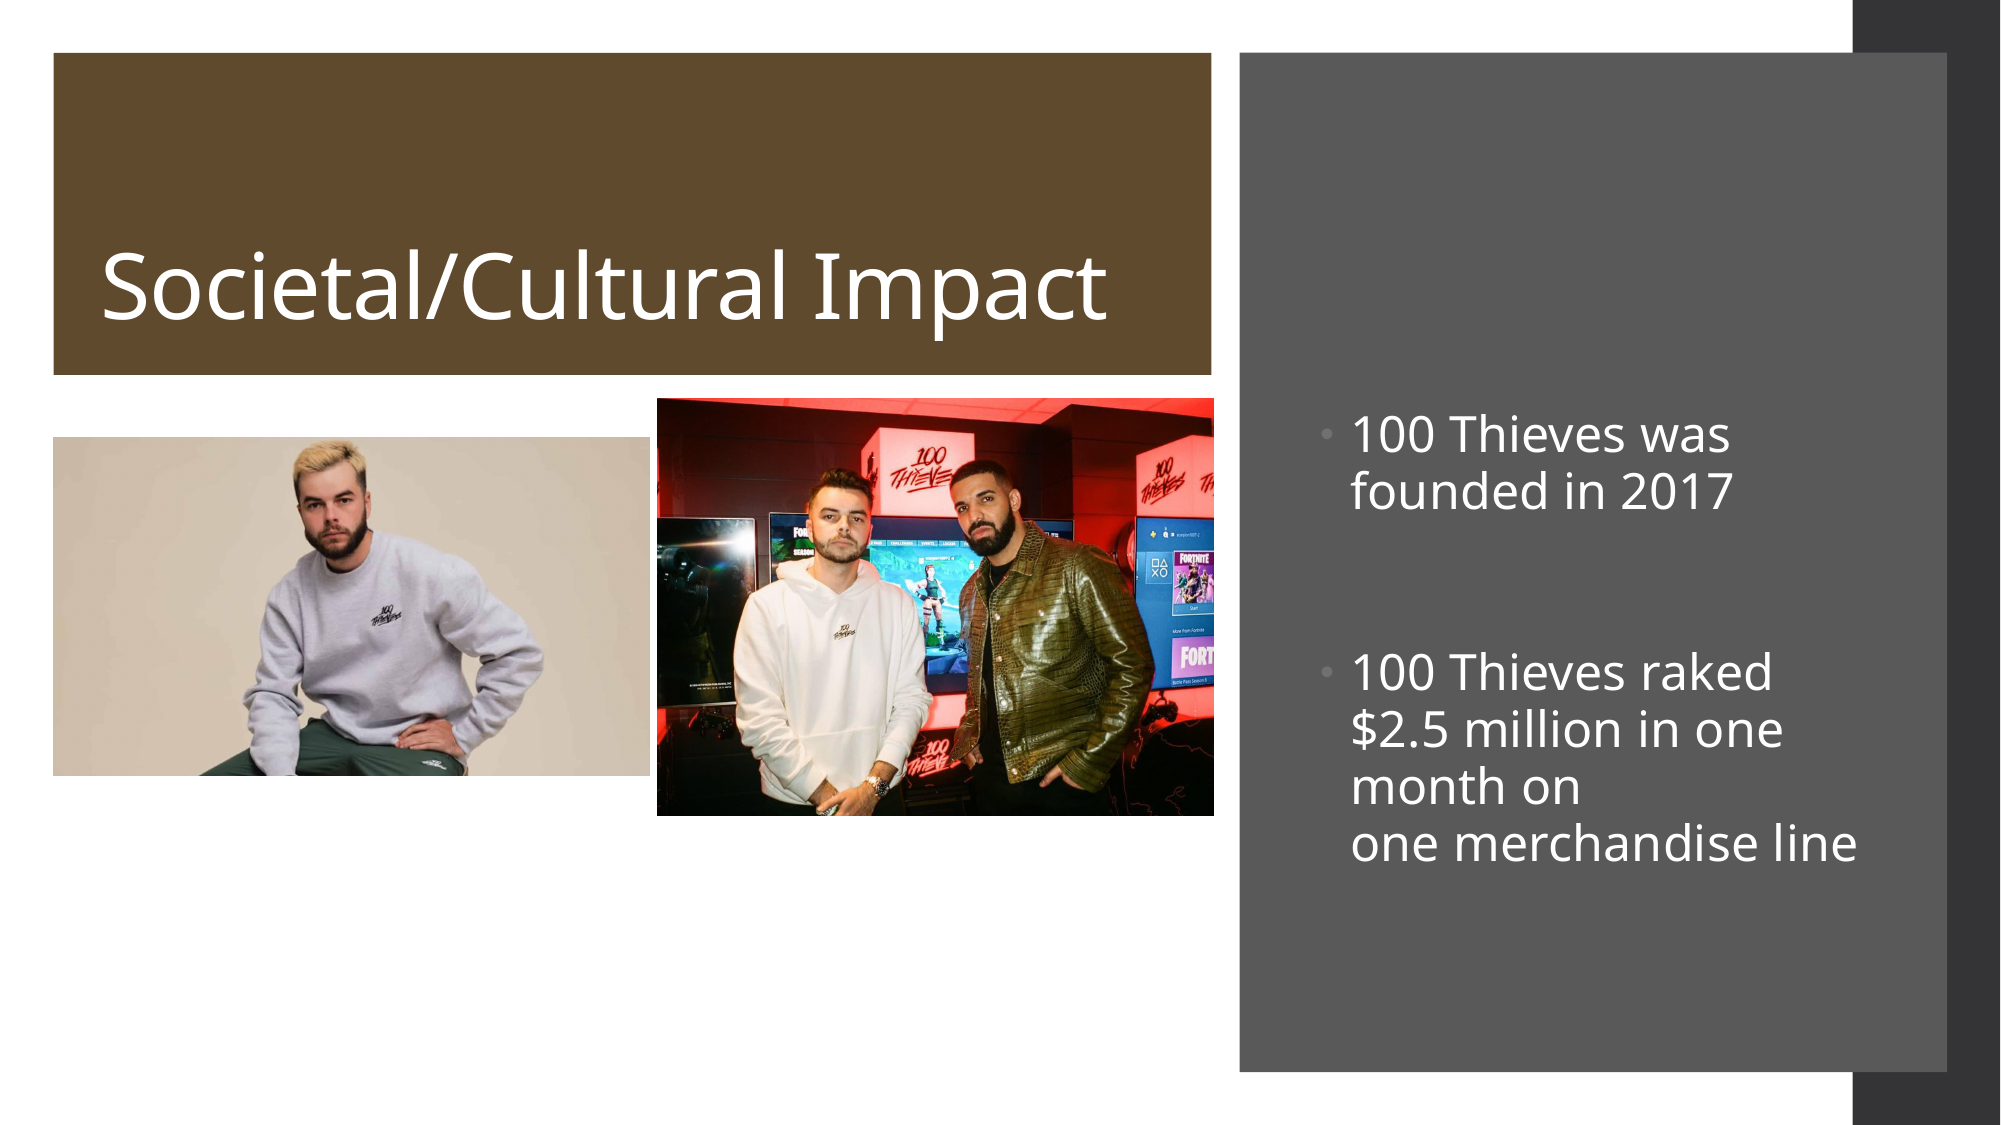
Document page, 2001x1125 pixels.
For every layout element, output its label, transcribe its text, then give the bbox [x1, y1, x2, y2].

text_box [52, 51, 1214, 377]
picture [656, 398, 1214, 817]
picture [53, 437, 650, 777]
title Societal/Cultural Impact [85, 80, 1168, 348]
text_box [1238, 51, 1949, 1074]
list 100 Thieves was founded in 2017 100 Thieves raked $2.5 million in one month on one merchandise line [1305, 125, 1882, 1000]
